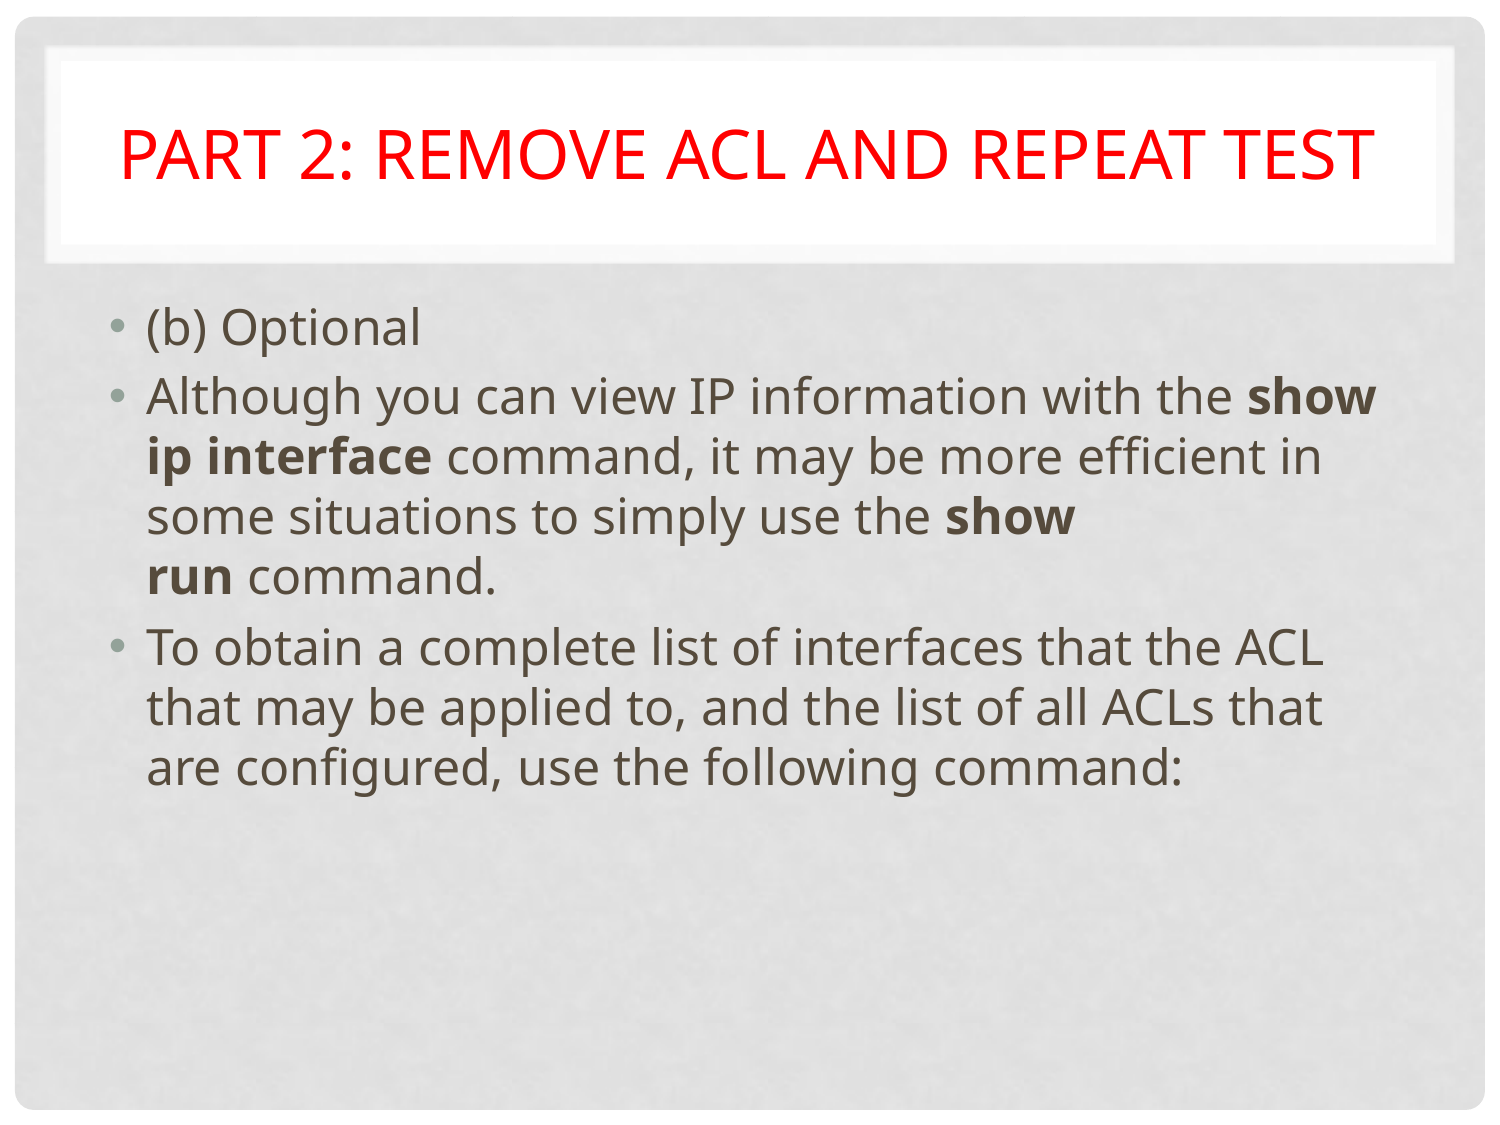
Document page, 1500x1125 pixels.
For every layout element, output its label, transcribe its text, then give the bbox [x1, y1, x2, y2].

title Part 2: Remove ACL and Repeat Test [69, 66, 1425, 238]
list (b) Optional Although you can view IP information with the show ip interface command, it may be more efficient in some situations to simply use the show run command. To obtain a complete list of interfaces that the ACL that may be applied to, and the list of all ACLs that are configured, use the following command: [75, 287, 1425, 1005]
